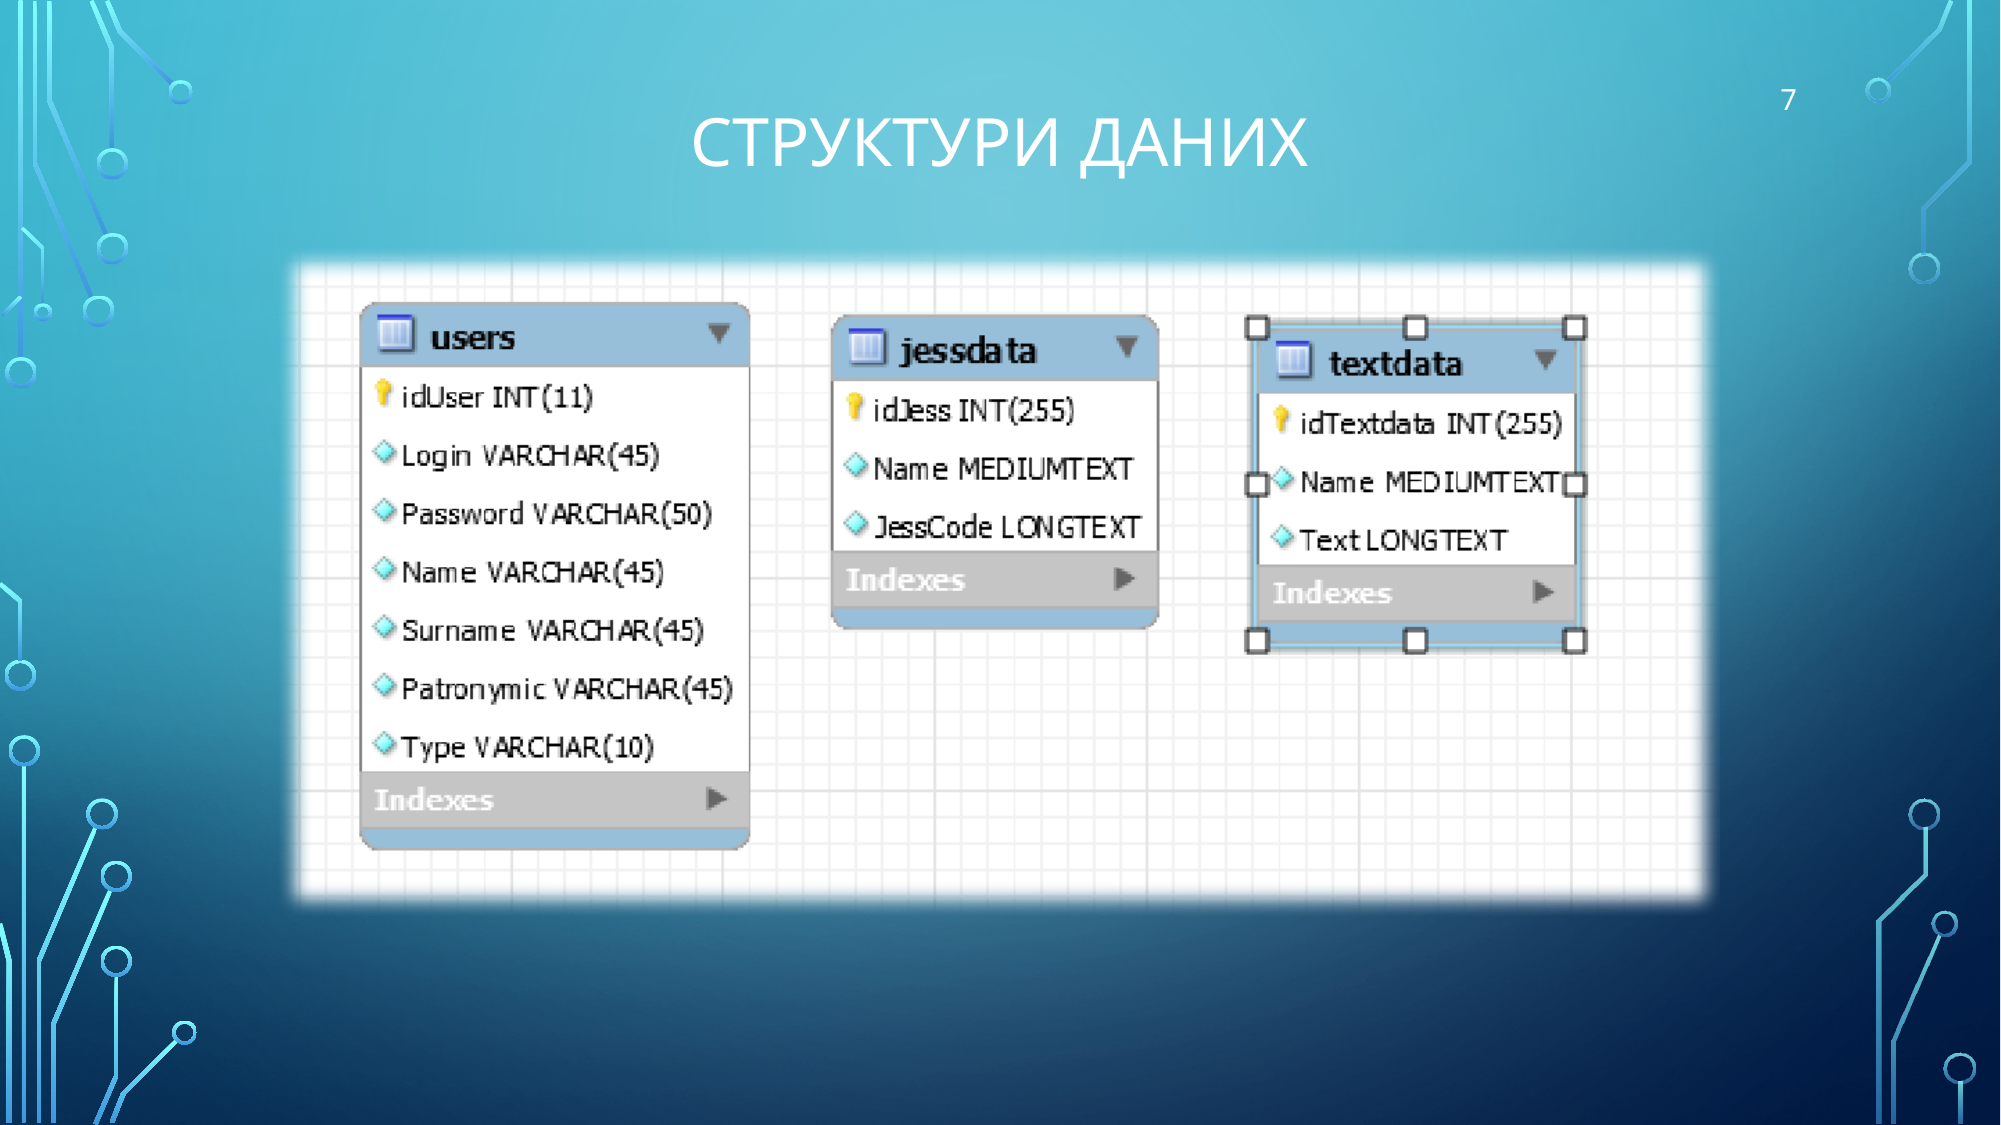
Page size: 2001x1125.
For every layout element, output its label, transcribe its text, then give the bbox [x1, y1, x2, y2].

picture [279, 248, 1720, 916]
slide_number 7 [1685, 71, 1813, 132]
title Структури даних [187, 101, 1813, 189]
